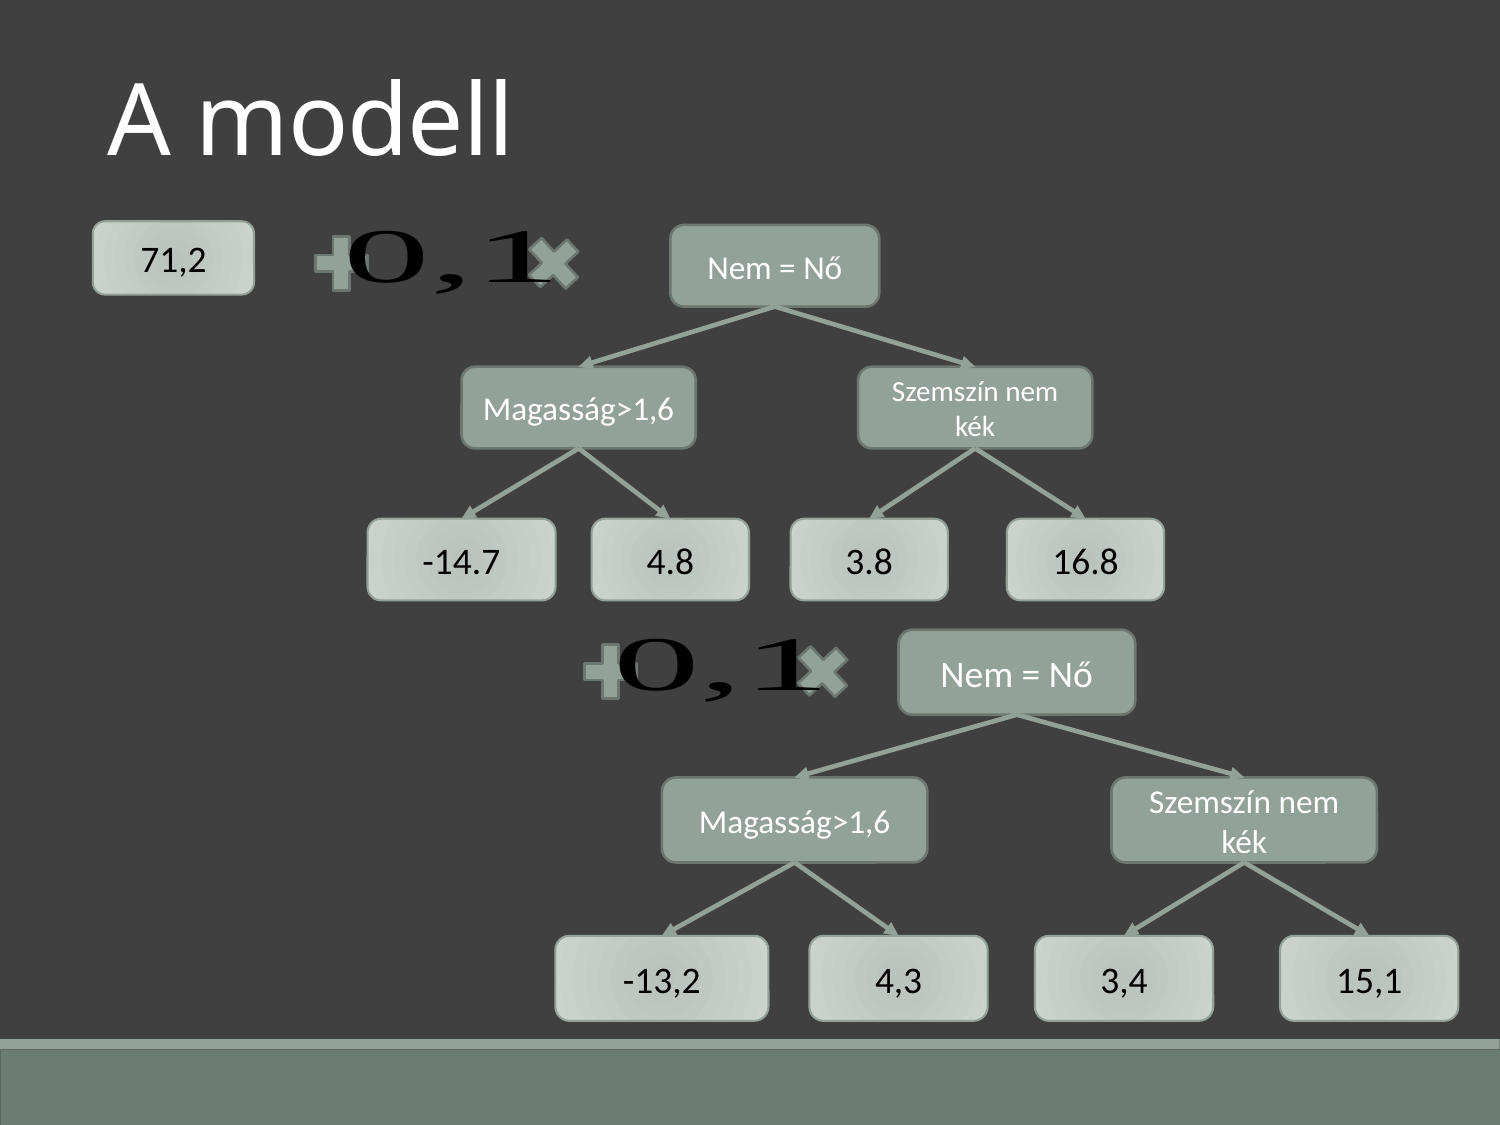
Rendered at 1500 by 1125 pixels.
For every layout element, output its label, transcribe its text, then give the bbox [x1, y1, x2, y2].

text_box 71,2 [91, 220, 256, 296]
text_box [367, 224, 1165, 601]
title A modell [92, 54, 735, 184]
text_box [554, 629, 1459, 1022]
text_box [574, 622, 859, 710]
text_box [305, 214, 590, 302]
